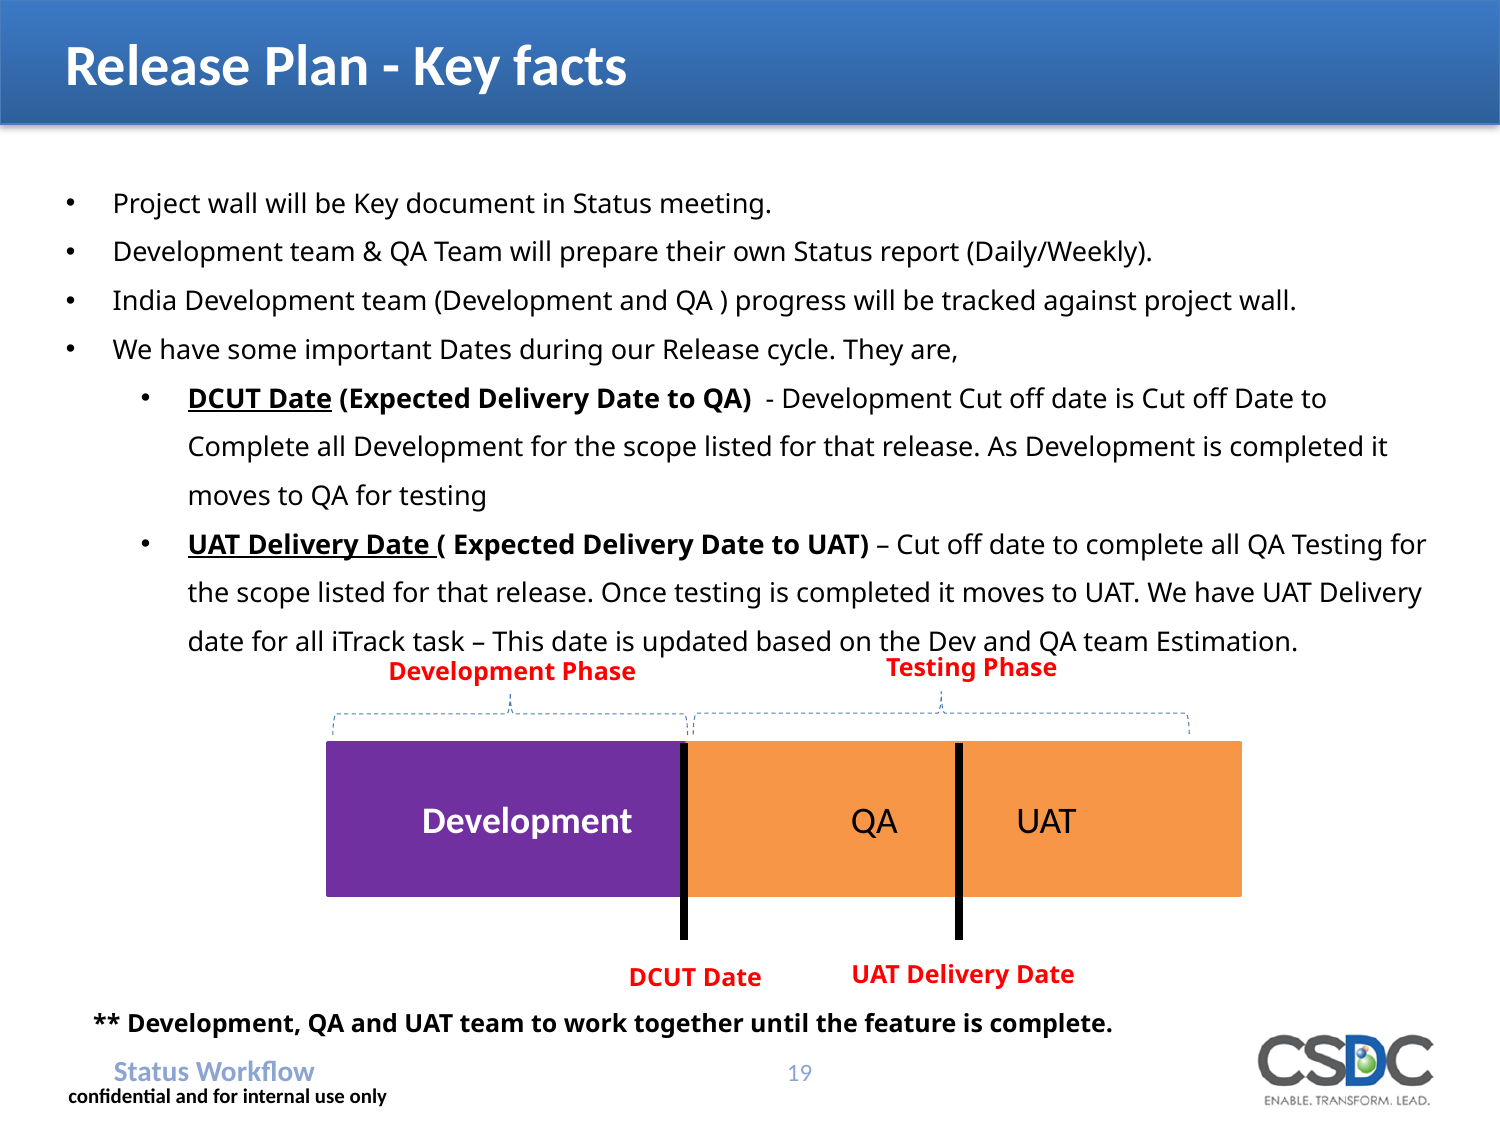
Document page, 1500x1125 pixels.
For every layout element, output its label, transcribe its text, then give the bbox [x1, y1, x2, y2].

text_box UAT Delivery Date [836, 951, 1100, 997]
text_box [692, 690, 1191, 735]
slide_number 19 [755, 1045, 844, 1102]
picture [1254, 1030, 1438, 1110]
text_box Development [326, 741, 685, 897]
text_box confidential and for internal use only [53, 1100, 402, 1115]
footer Status Workflow [24, 1040, 405, 1100]
text_box DCUT Date [598, 954, 792, 999]
text_box Development Phase [362, 647, 663, 693]
title Release Plan - Key facts [50, 0, 1425, 124]
text_box Project wall will be Key document in Status meeting. Development team & QA Team will prepare their own Status report (Daily/Weekly). India Development team (Development and QA ) progress will be tracked against project wall. We have some important Dates during our Release cycle. They are, DCUT Date (Expected Delivery Date to QA) - Development Cut off date is Cut off Date to Complete all Development for the scope listed for that release. As Development is completed it moves to QA for testing UAT Delivery Date ( Expected Delivery Date to UAT) – Cut off date to complete all QA Testing for the scope listed for that release. Once testing is completed it moves to UAT. We have UAT Delivery date for all iTrack task – This date is updated based on the Dev and QA team Estimation. [51, 162, 1463, 822]
text_box Testing Phase [844, 644, 1099, 690]
text_box QA UAT [685, 741, 1242, 897]
text_box [332, 693, 689, 736]
text_box ** Development, QA and UAT team to work together until the feature is complete. [78, 999, 1363, 1045]
